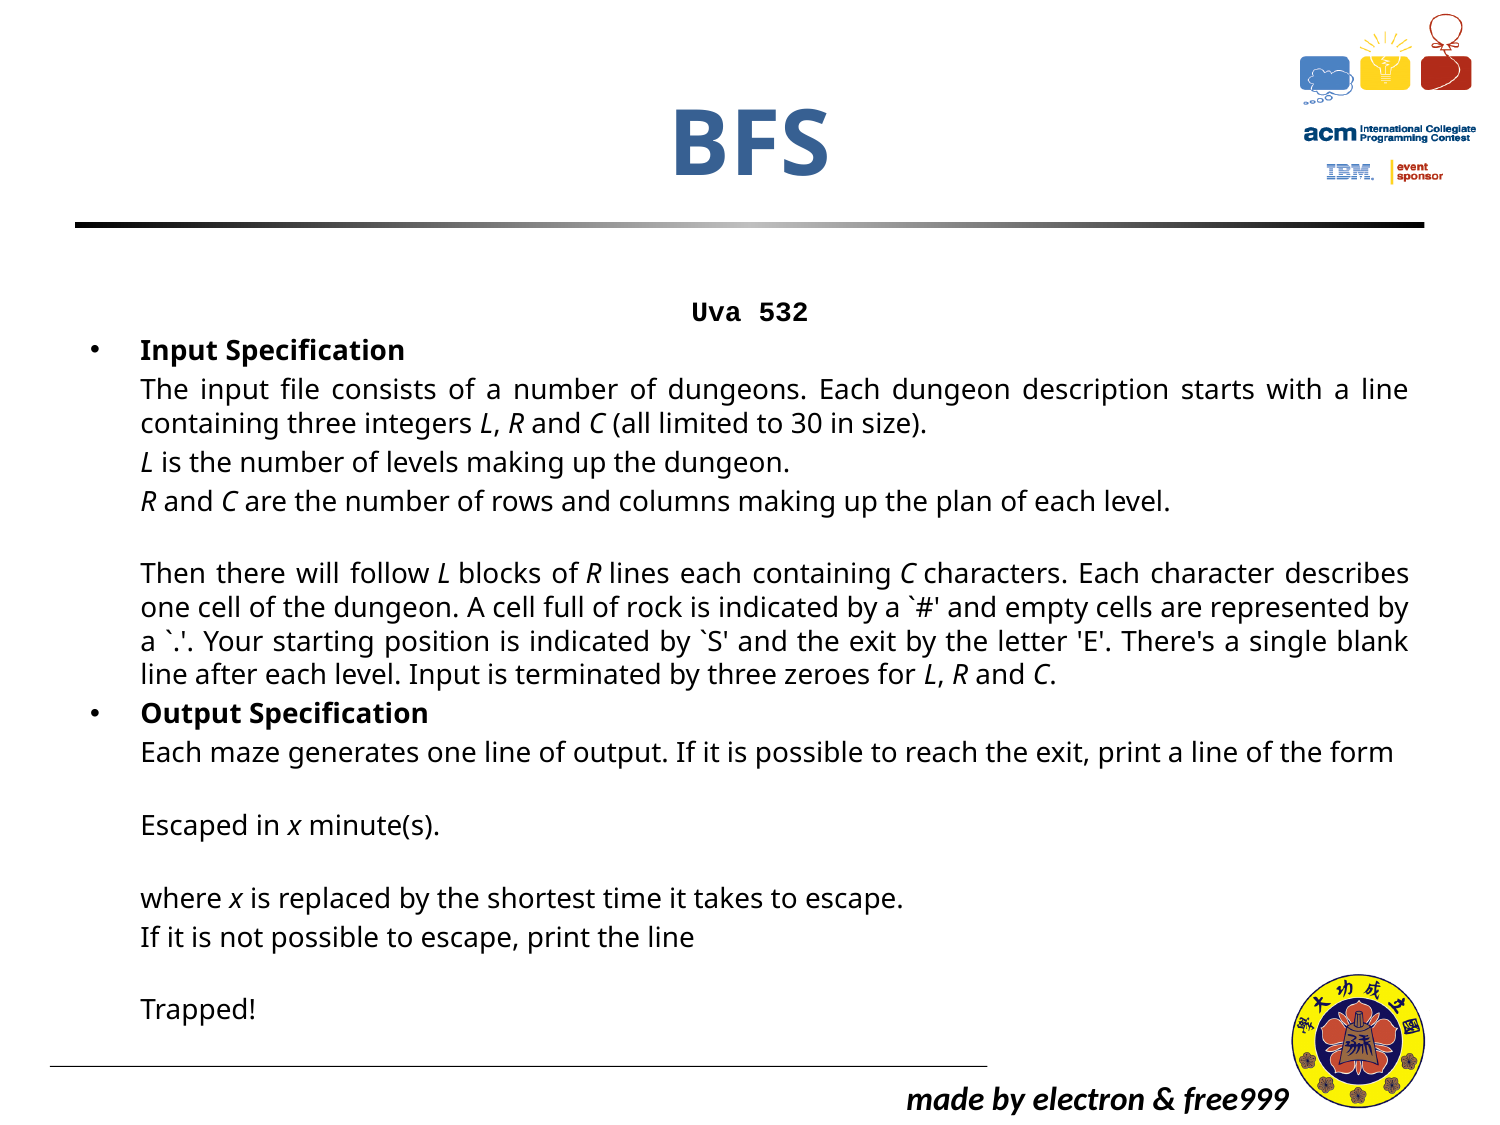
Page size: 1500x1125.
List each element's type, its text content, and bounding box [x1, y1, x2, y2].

title BFS [75, 45, 1425, 233]
list Uva 532 Input Specification The input file consists of a number of dungeons. Each dungeon description starts with a line containing three integers L, R and C (all limited to 30 in size). L is the number of levels making up the dungeon. R and C are the number of rows and columns making up the plan of each level. Then there will follow L blocks of R lines each containing C characters. Each character describes one cell of the dungeon. A cell full of rock is indicated by a `#' and empty cells are represented by a `.'. Your starting position is indicated by `S' and the exit by the letter 'E'. There's a single blank line after each level. Input is terminated by three zeroes for L, R and C. Output Specification Each maze generates one line of output. If it is possible to reach the exit, print a line of the form Escaped in x minute(s). where x is replaced by the shortest time it takes to escape. If it is not possible to escape, print the line Trapped! [75, 262, 1425, 1079]
picture [1282, 970, 1431, 1114]
picture [1292, 11, 1480, 188]
